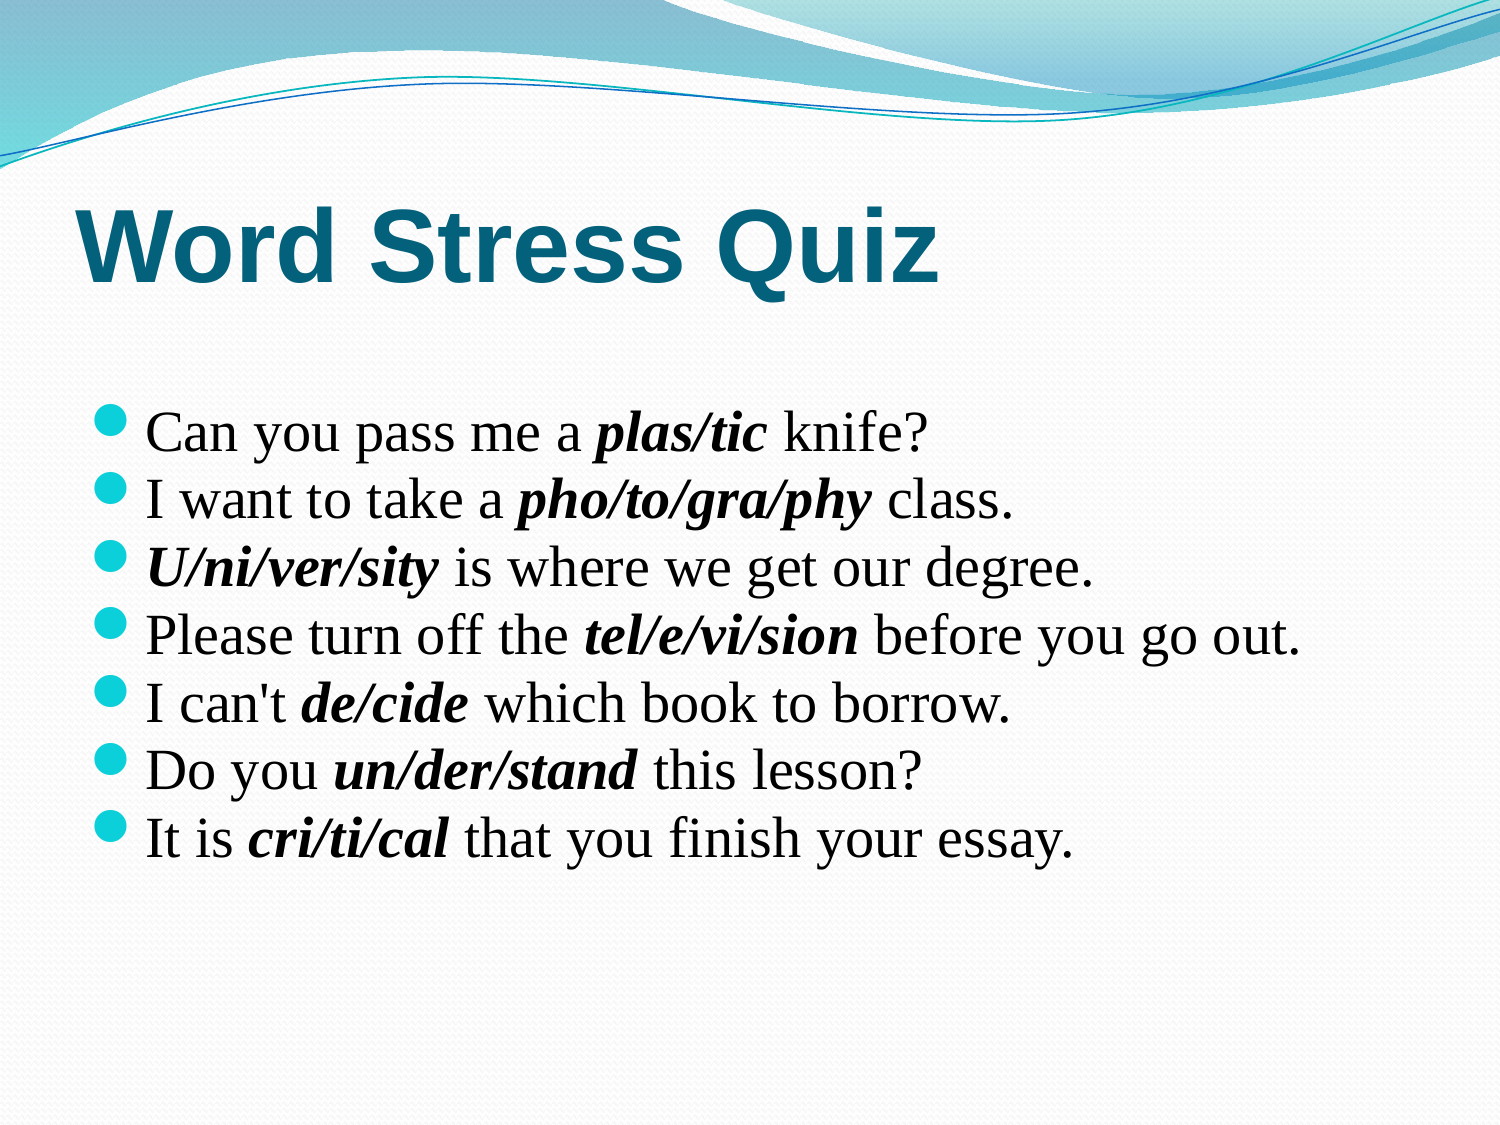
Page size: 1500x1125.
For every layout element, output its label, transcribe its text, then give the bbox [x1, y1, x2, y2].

title Word Stress Quiz [75, 115, 1425, 303]
list Can you pass me a plas/tic knife? I want to take a pho/to/gra/phy class. U/ni/ver/sity is where we get our degree. Please turn off the tel/e/vi/sion before you go out. I can't de/cide which book to borrow. Do you un/der/stand this lesson? It is cri/ti/cal that you finish your essay. [75, 317, 1425, 1038]
